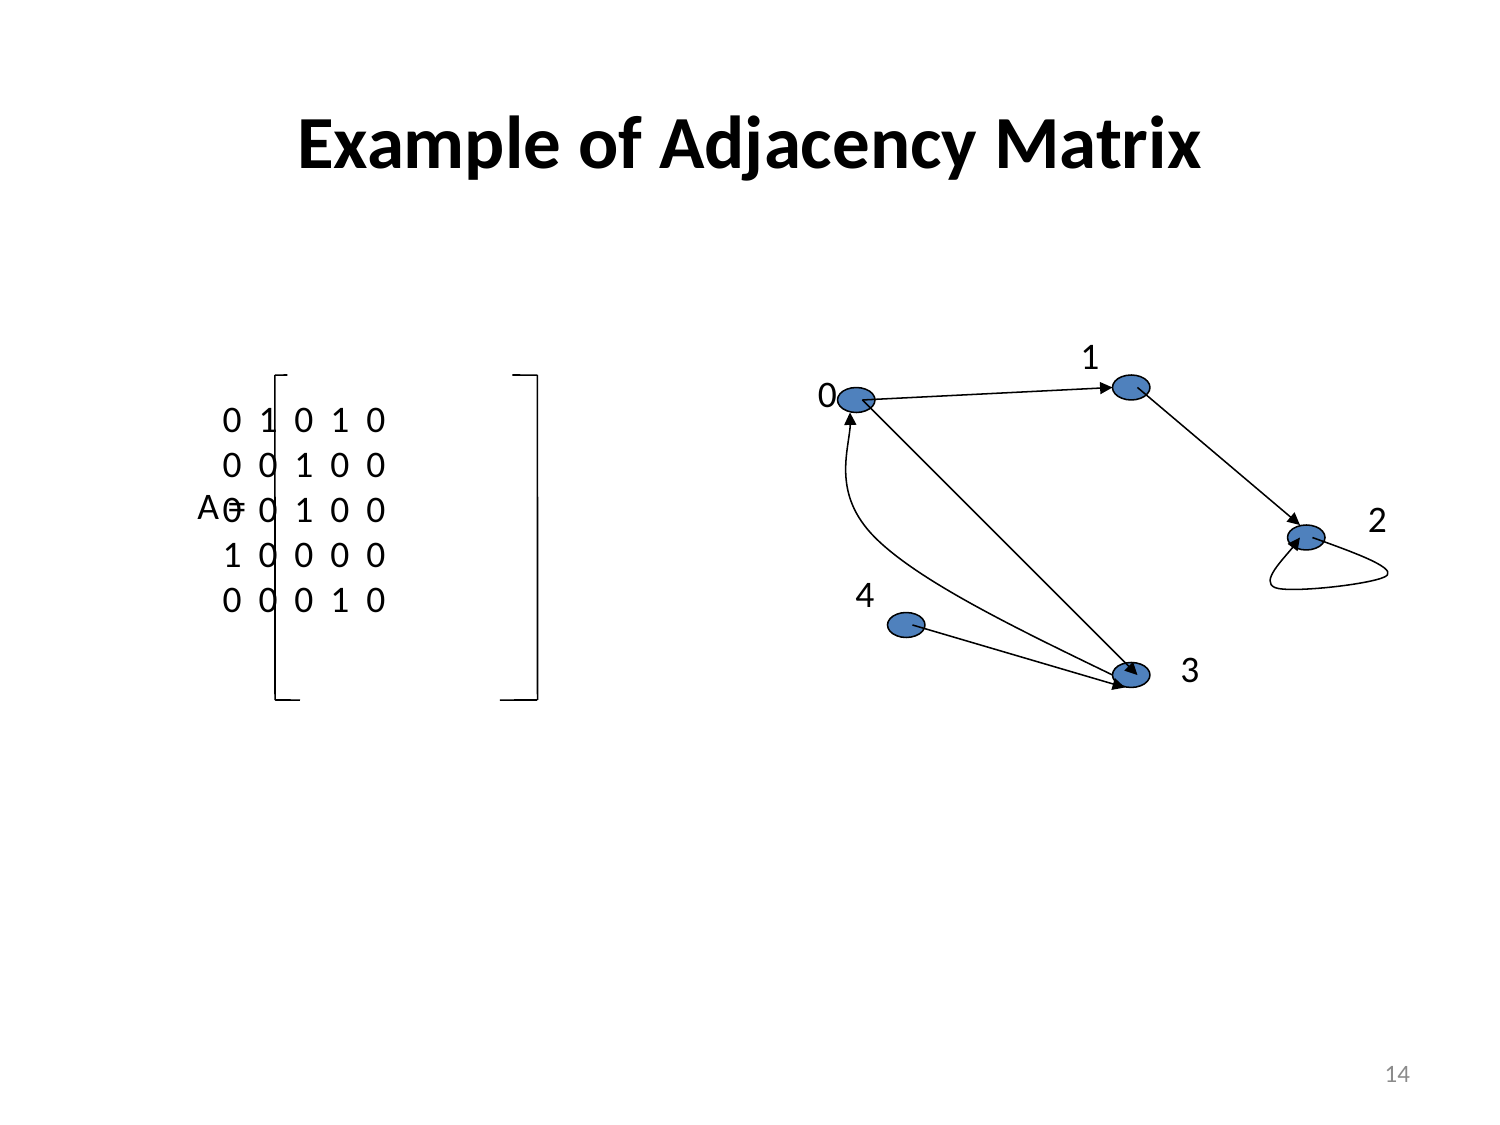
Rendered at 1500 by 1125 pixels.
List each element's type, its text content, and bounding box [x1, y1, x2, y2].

text_box [1137, 387, 1300, 526]
title Example of Adjacency Matrix [75, 45, 1425, 233]
text_box [912, 624, 1126, 690]
text_box 4 [840, 562, 890, 623]
text_box 0 [803, 362, 852, 423]
text_box [862, 399, 1138, 676]
text_box [1112, 375, 1150, 400]
text_box [1269, 537, 1388, 590]
text_box [852, 387, 875, 413]
text_box [844, 412, 1113, 676]
text_box [887, 612, 925, 638]
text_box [168, 374, 538, 701]
text_box [863, 381, 1113, 401]
text_box 1 [1065, 324, 1115, 385]
text_box [865, 400, 876, 408]
text_box [1287, 525, 1326, 543]
text_box 3 [1165, 637, 1215, 698]
list [75, 262, 1425, 1005]
text_box 2 [1353, 487, 1402, 548]
slide_number 14 [1074, 1042, 1425, 1103]
text_box [1112, 662, 1150, 688]
